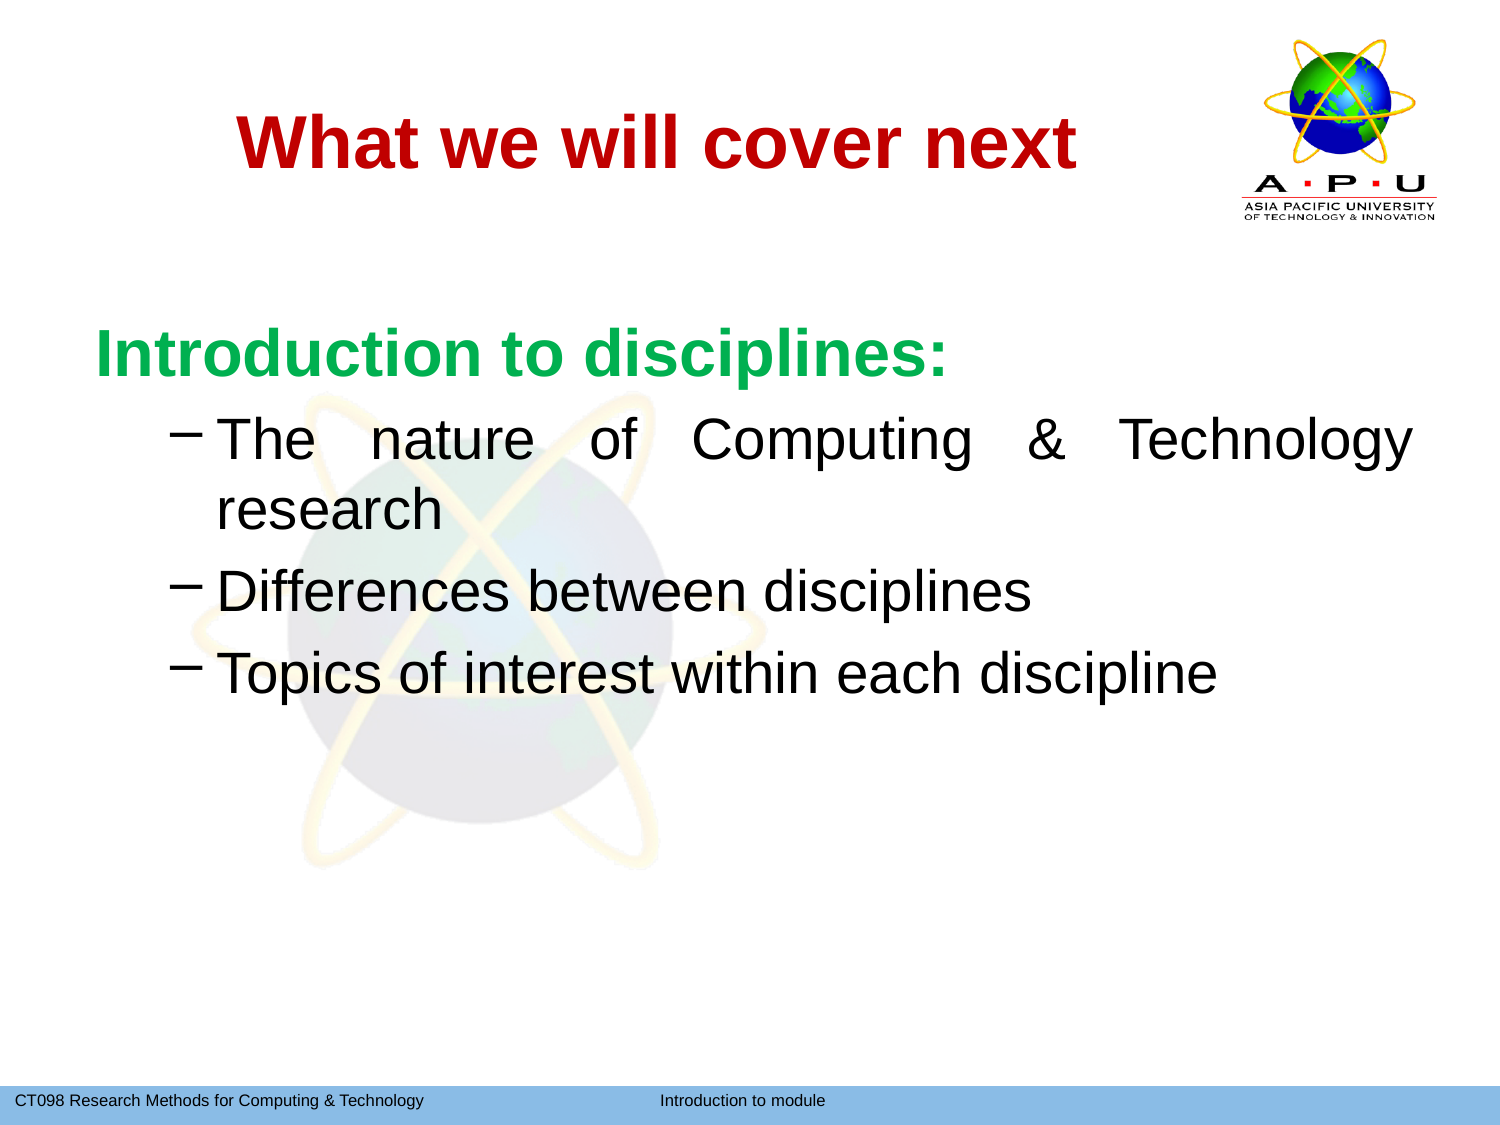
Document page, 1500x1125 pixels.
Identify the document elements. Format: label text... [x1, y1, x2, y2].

text_box [103, 237, 1454, 1063]
list Introduction to disciplines: The nature of Computing & Technology research Differences between disciplines Topics of interest within each discipline [79, 302, 1431, 844]
title What we will cover next [79, 44, 1236, 233]
picture [1227, 24, 1454, 237]
